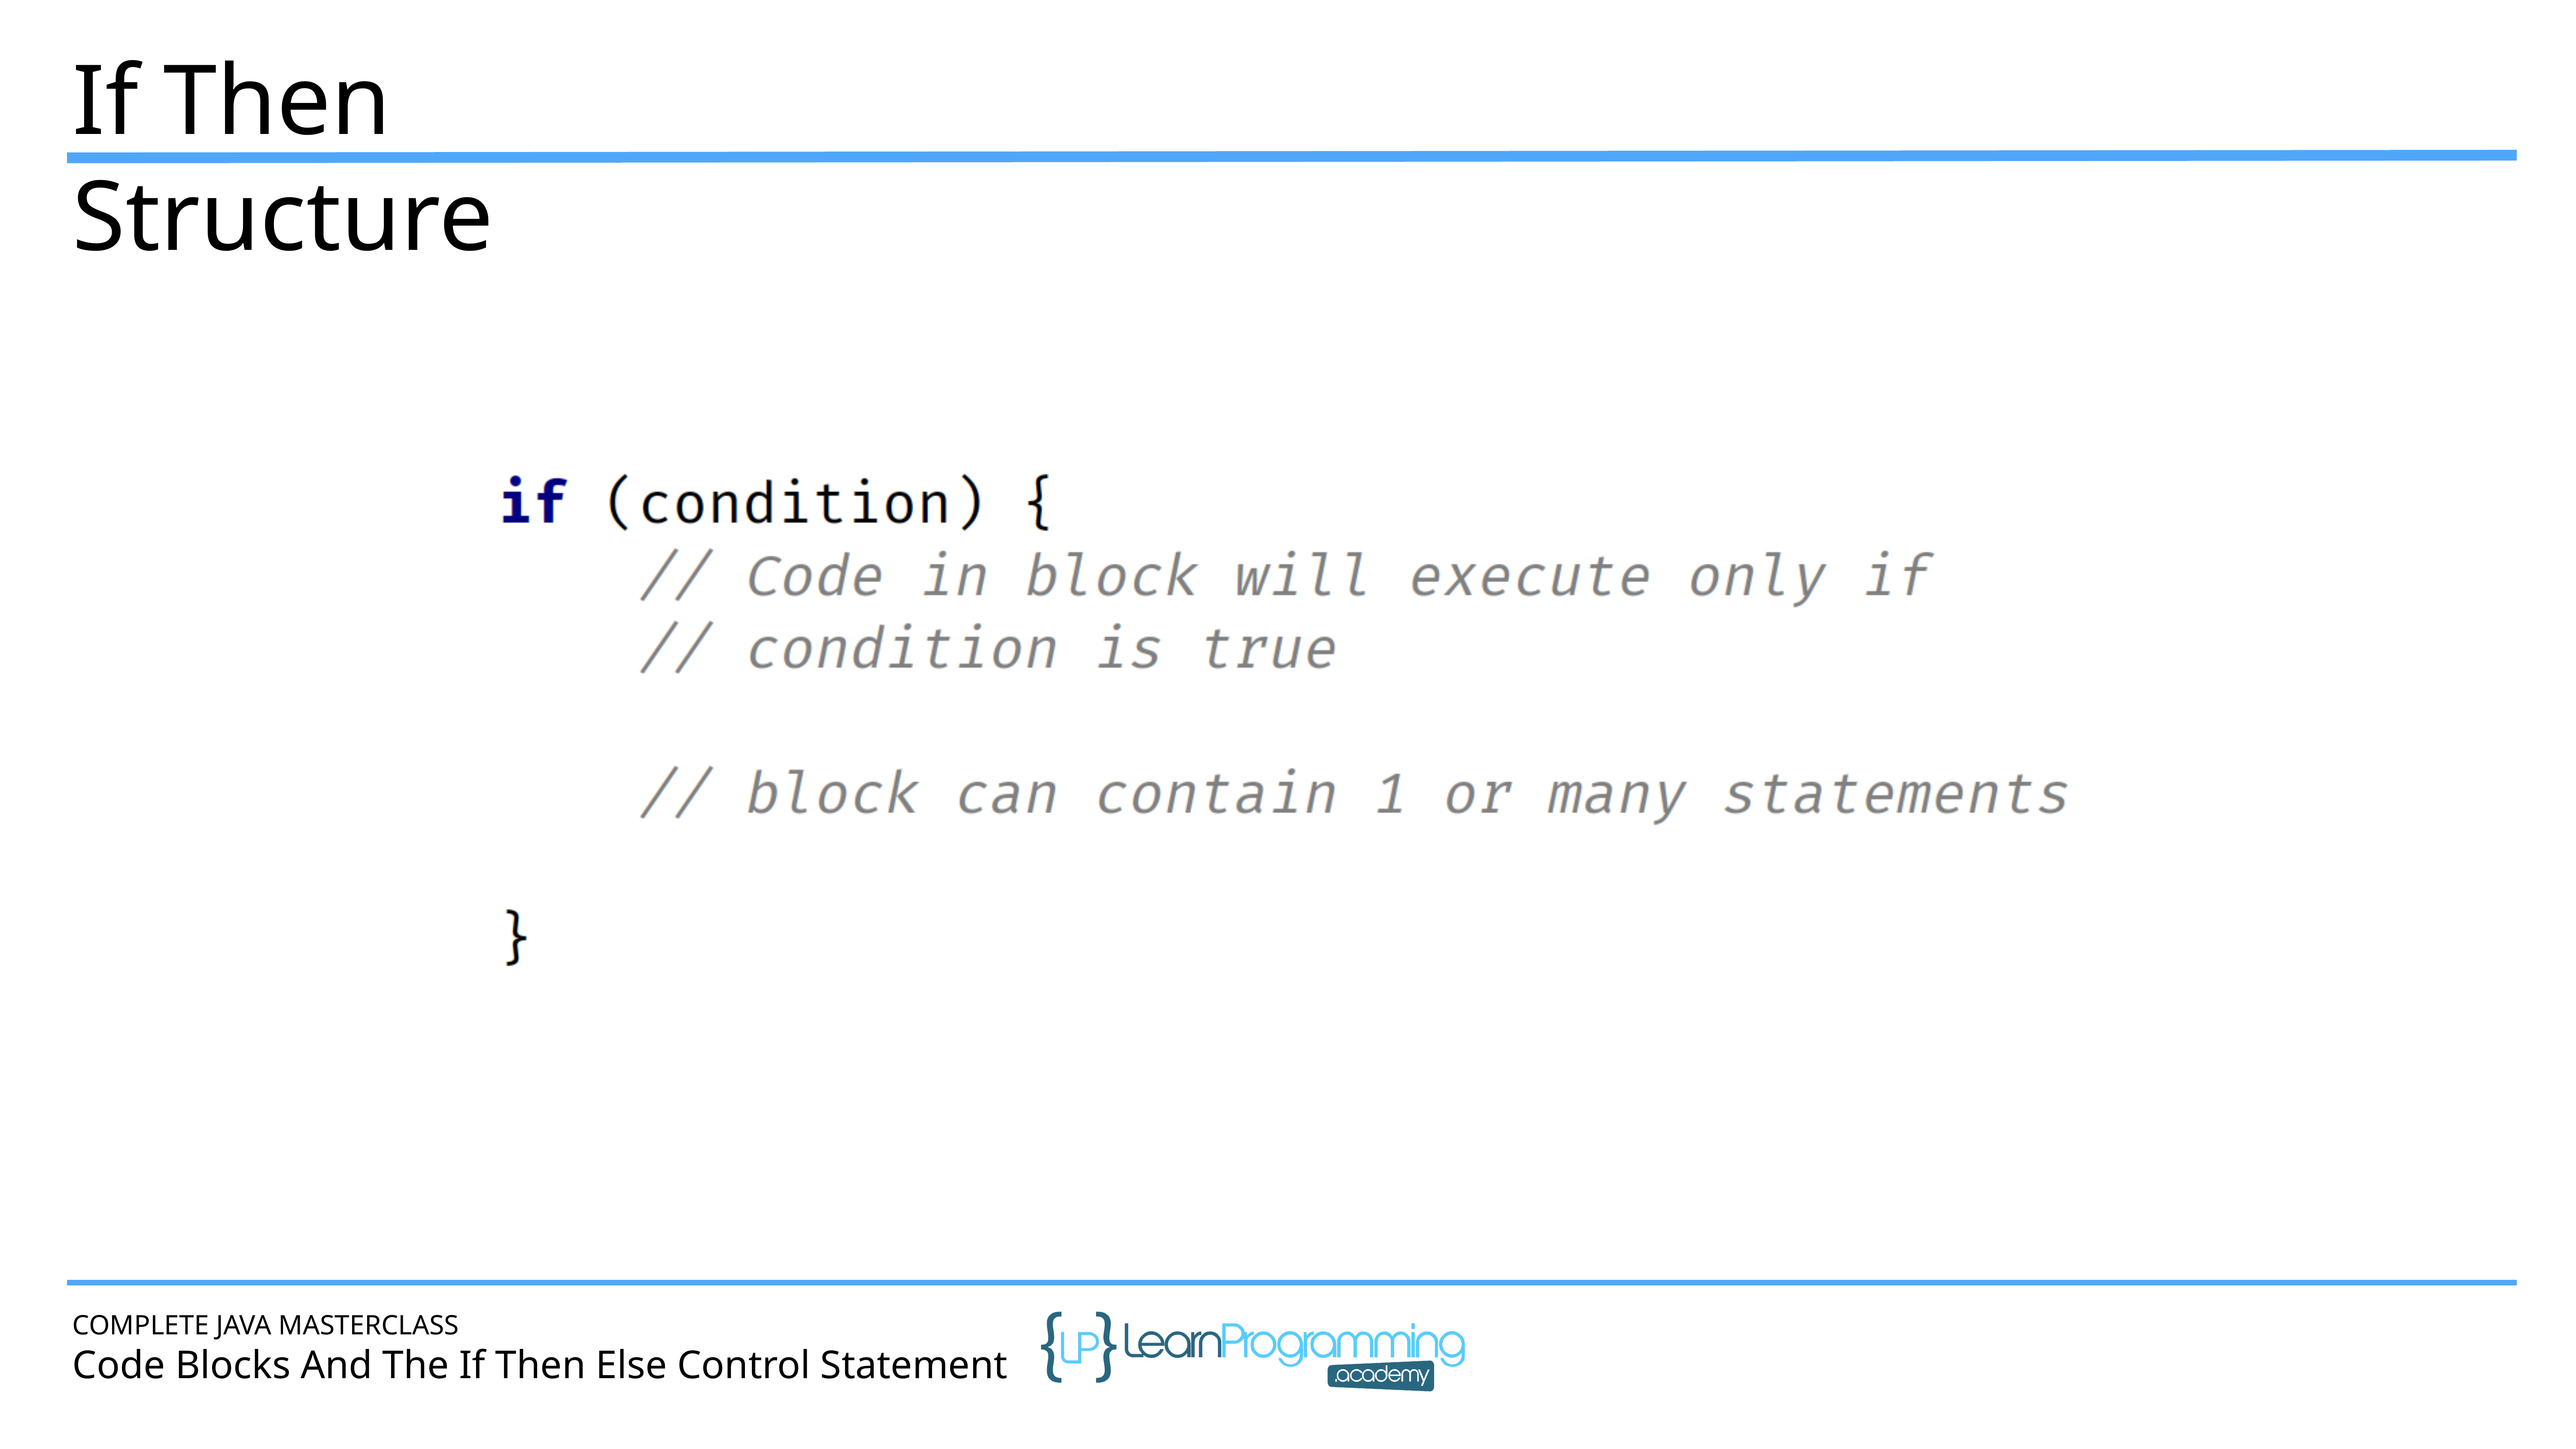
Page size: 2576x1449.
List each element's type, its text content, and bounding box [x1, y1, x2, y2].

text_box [67, 155, 2517, 158]
picture [493, 468, 2083, 981]
text_box If Then Structure [67, 163, 840, 275]
text_box If Then Structure [67, 32, 840, 152]
text_box COMPLETE JAVA MASTERCLASS Code Blocks And The If Then Else Control Statement [67, 1302, 1030, 1391]
picture [1032, 1302, 1477, 1400]
